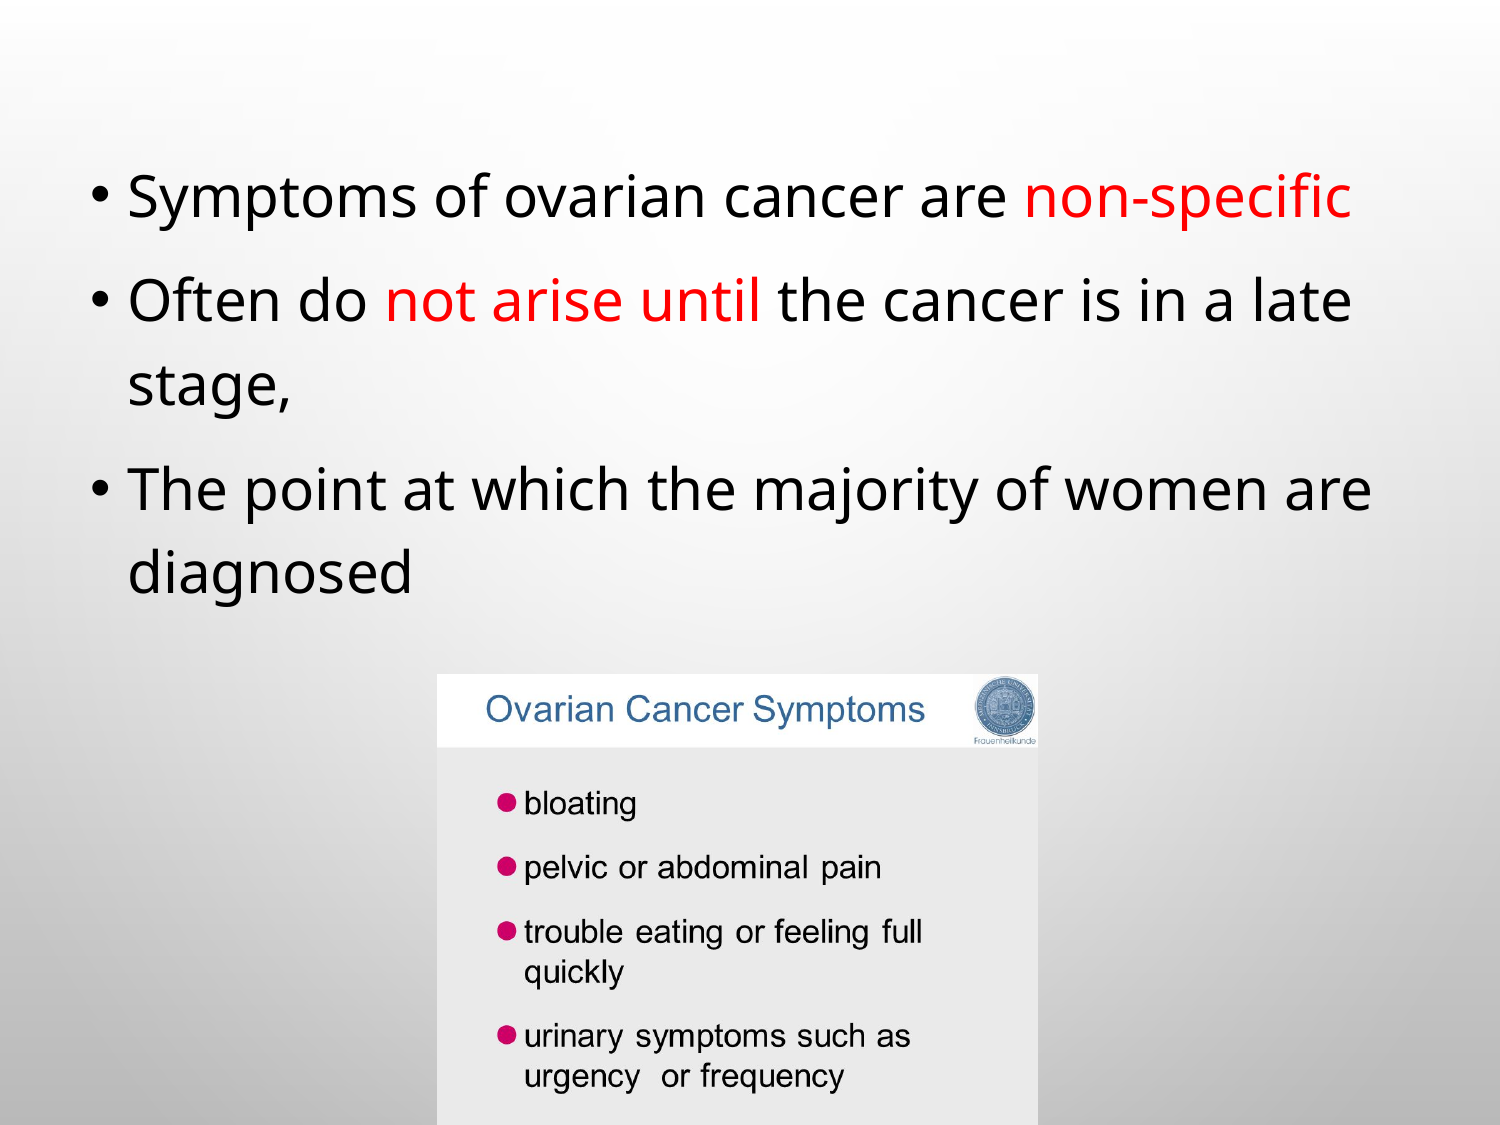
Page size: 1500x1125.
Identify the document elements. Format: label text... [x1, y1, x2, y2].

list Symptoms of ovarian cancer are non-specific Often do not arise until the cancer is in a late stage, The point at which the majority of women are diagnosed [75, 137, 1438, 880]
picture [0, 0, 1500, 1125]
